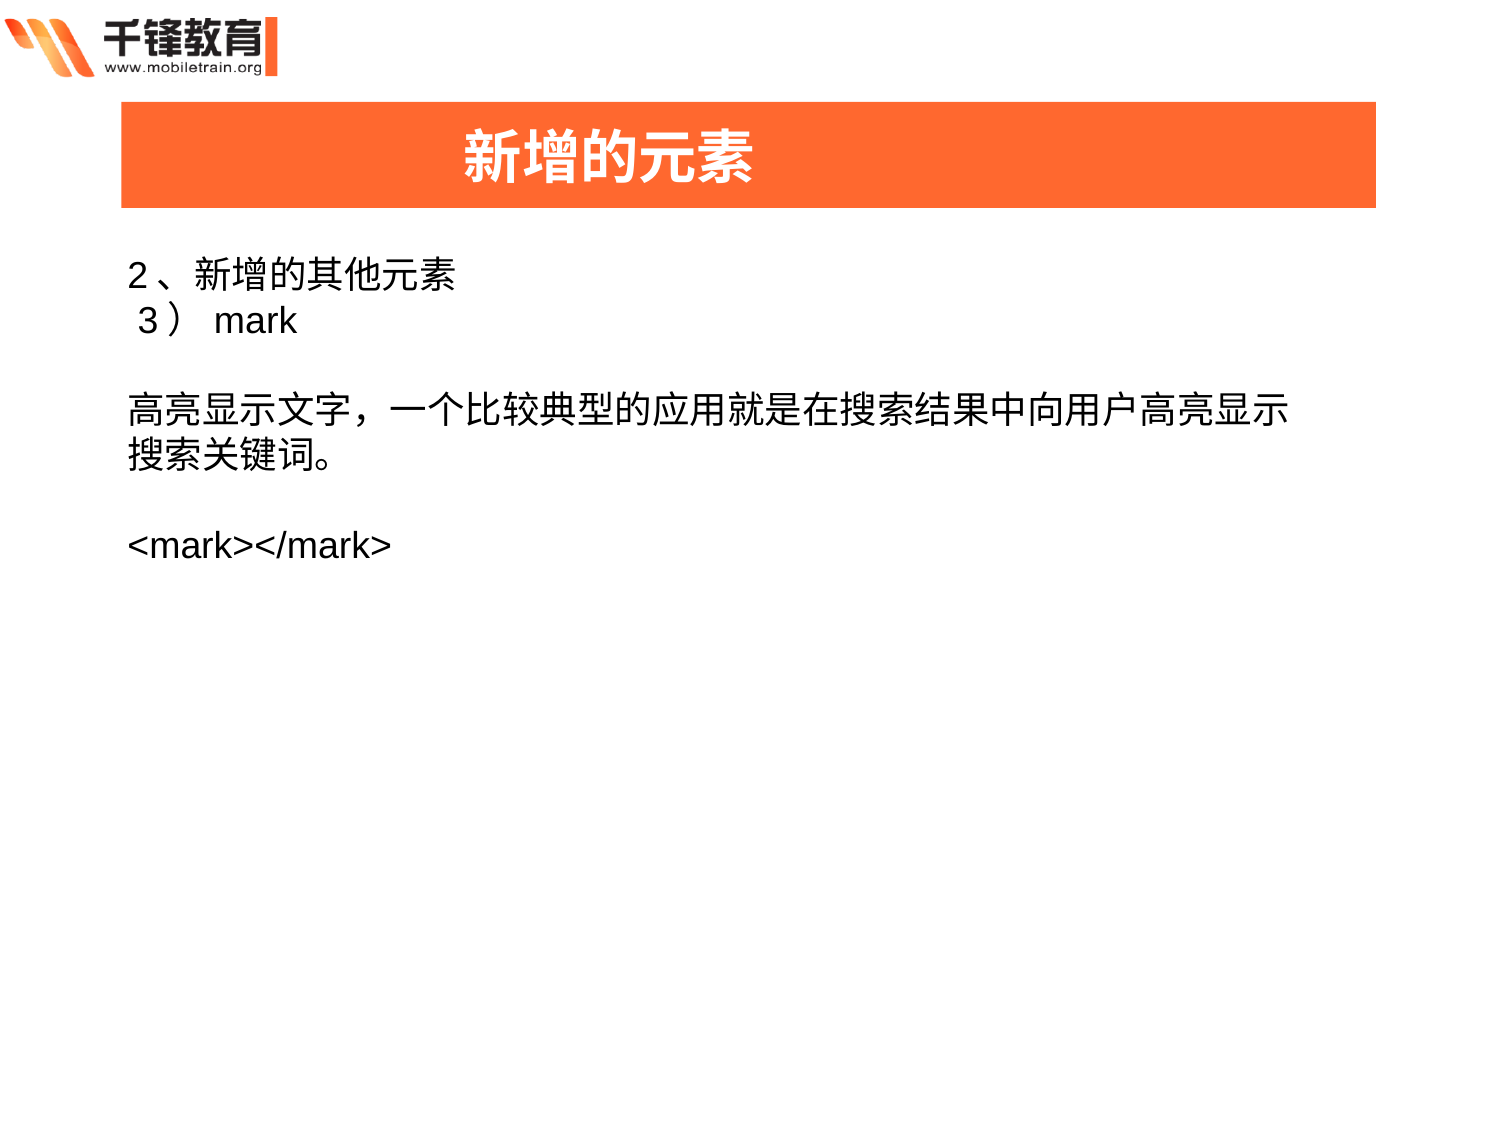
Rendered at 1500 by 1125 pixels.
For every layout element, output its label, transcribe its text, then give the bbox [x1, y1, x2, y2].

picture [3, 18, 261, 79]
text_box 2、新增的其他元素 3）mark 高亮显示文字，一个比较典型的应用就是在搜索结果中向用户高亮显示搜索关键词。 <mark></mark> [112, 243, 1337, 709]
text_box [121, 101, 1376, 208]
